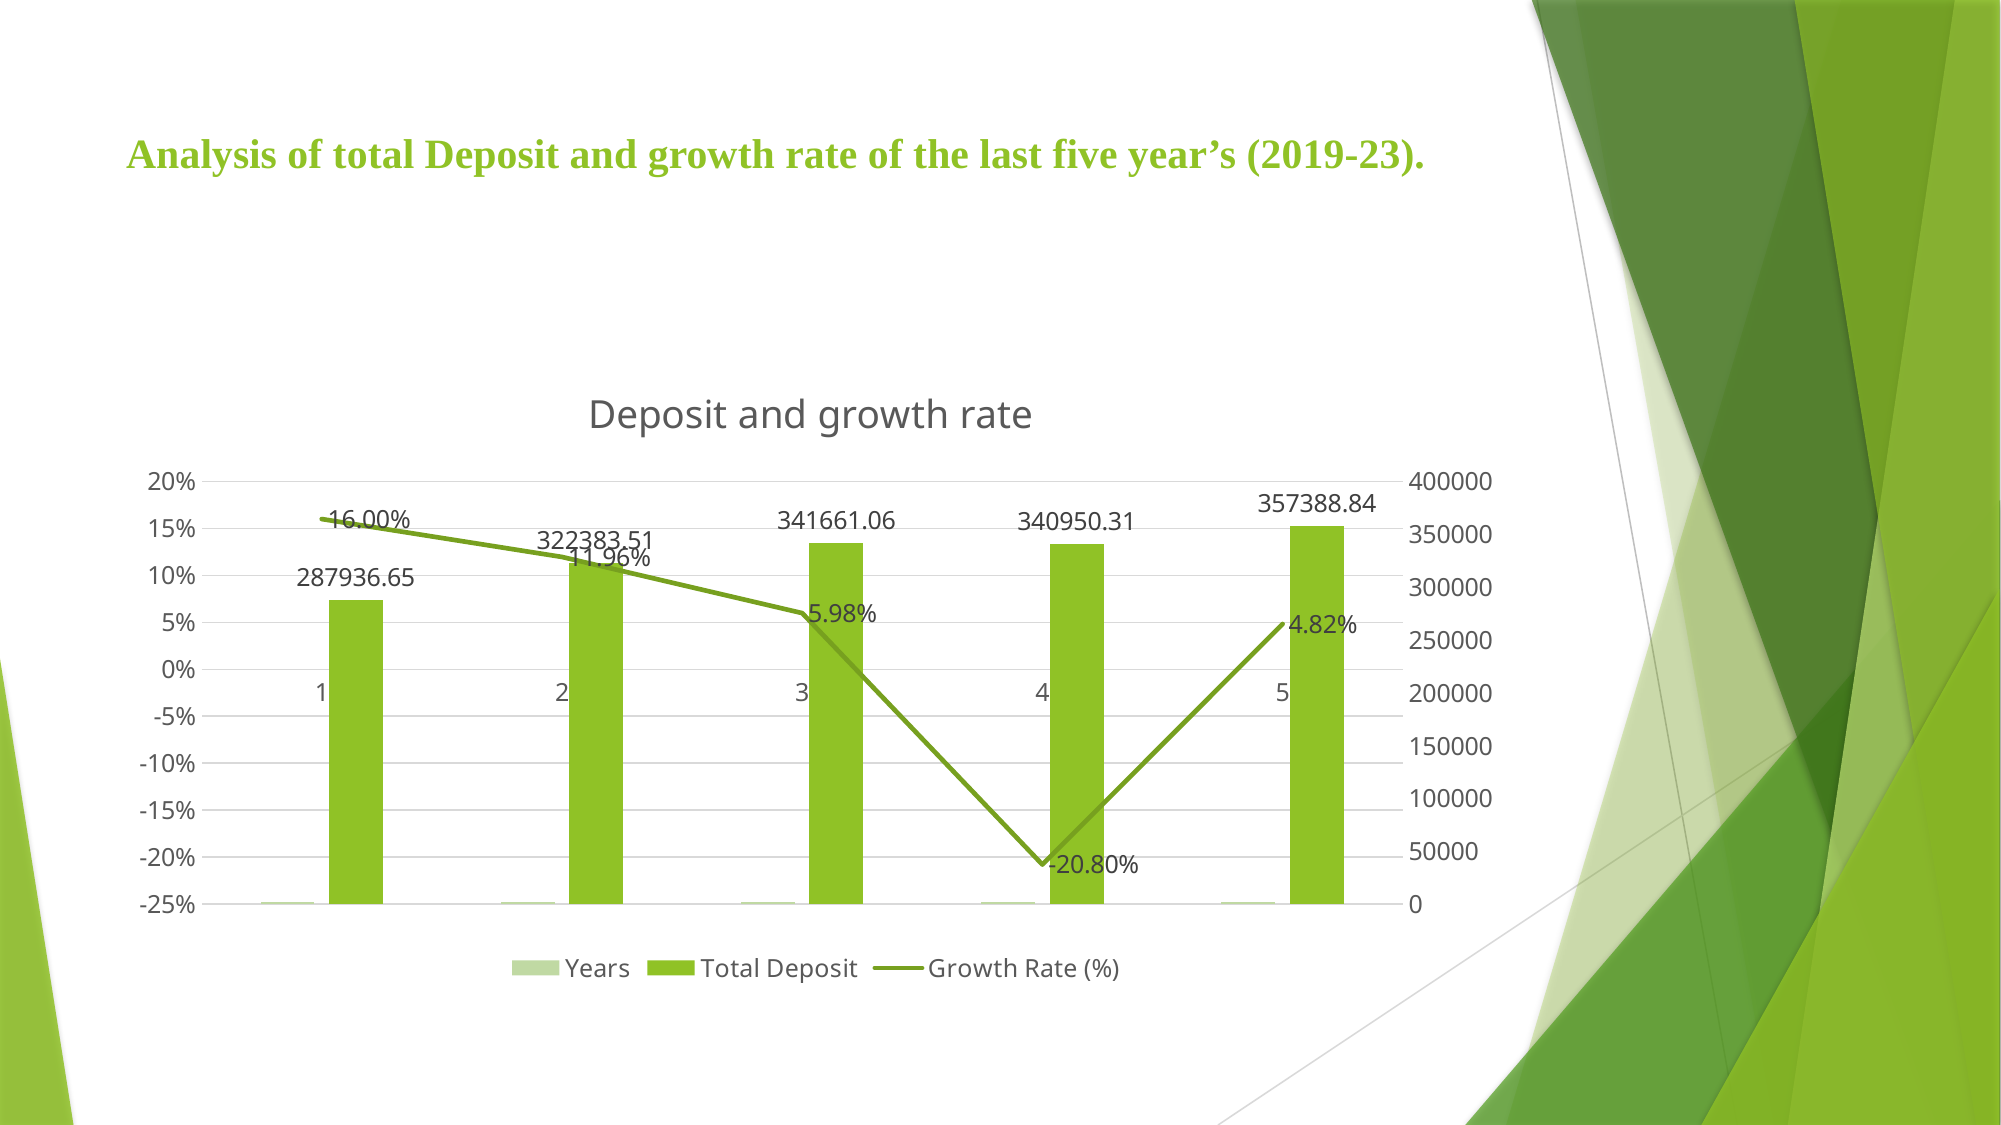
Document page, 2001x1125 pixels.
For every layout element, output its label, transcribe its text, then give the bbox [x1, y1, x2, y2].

title Analysis of total Deposit and growth rate of the last five year’s (2019-23). [111, 118, 1504, 245]
chart [110, 353, 1522, 992]
